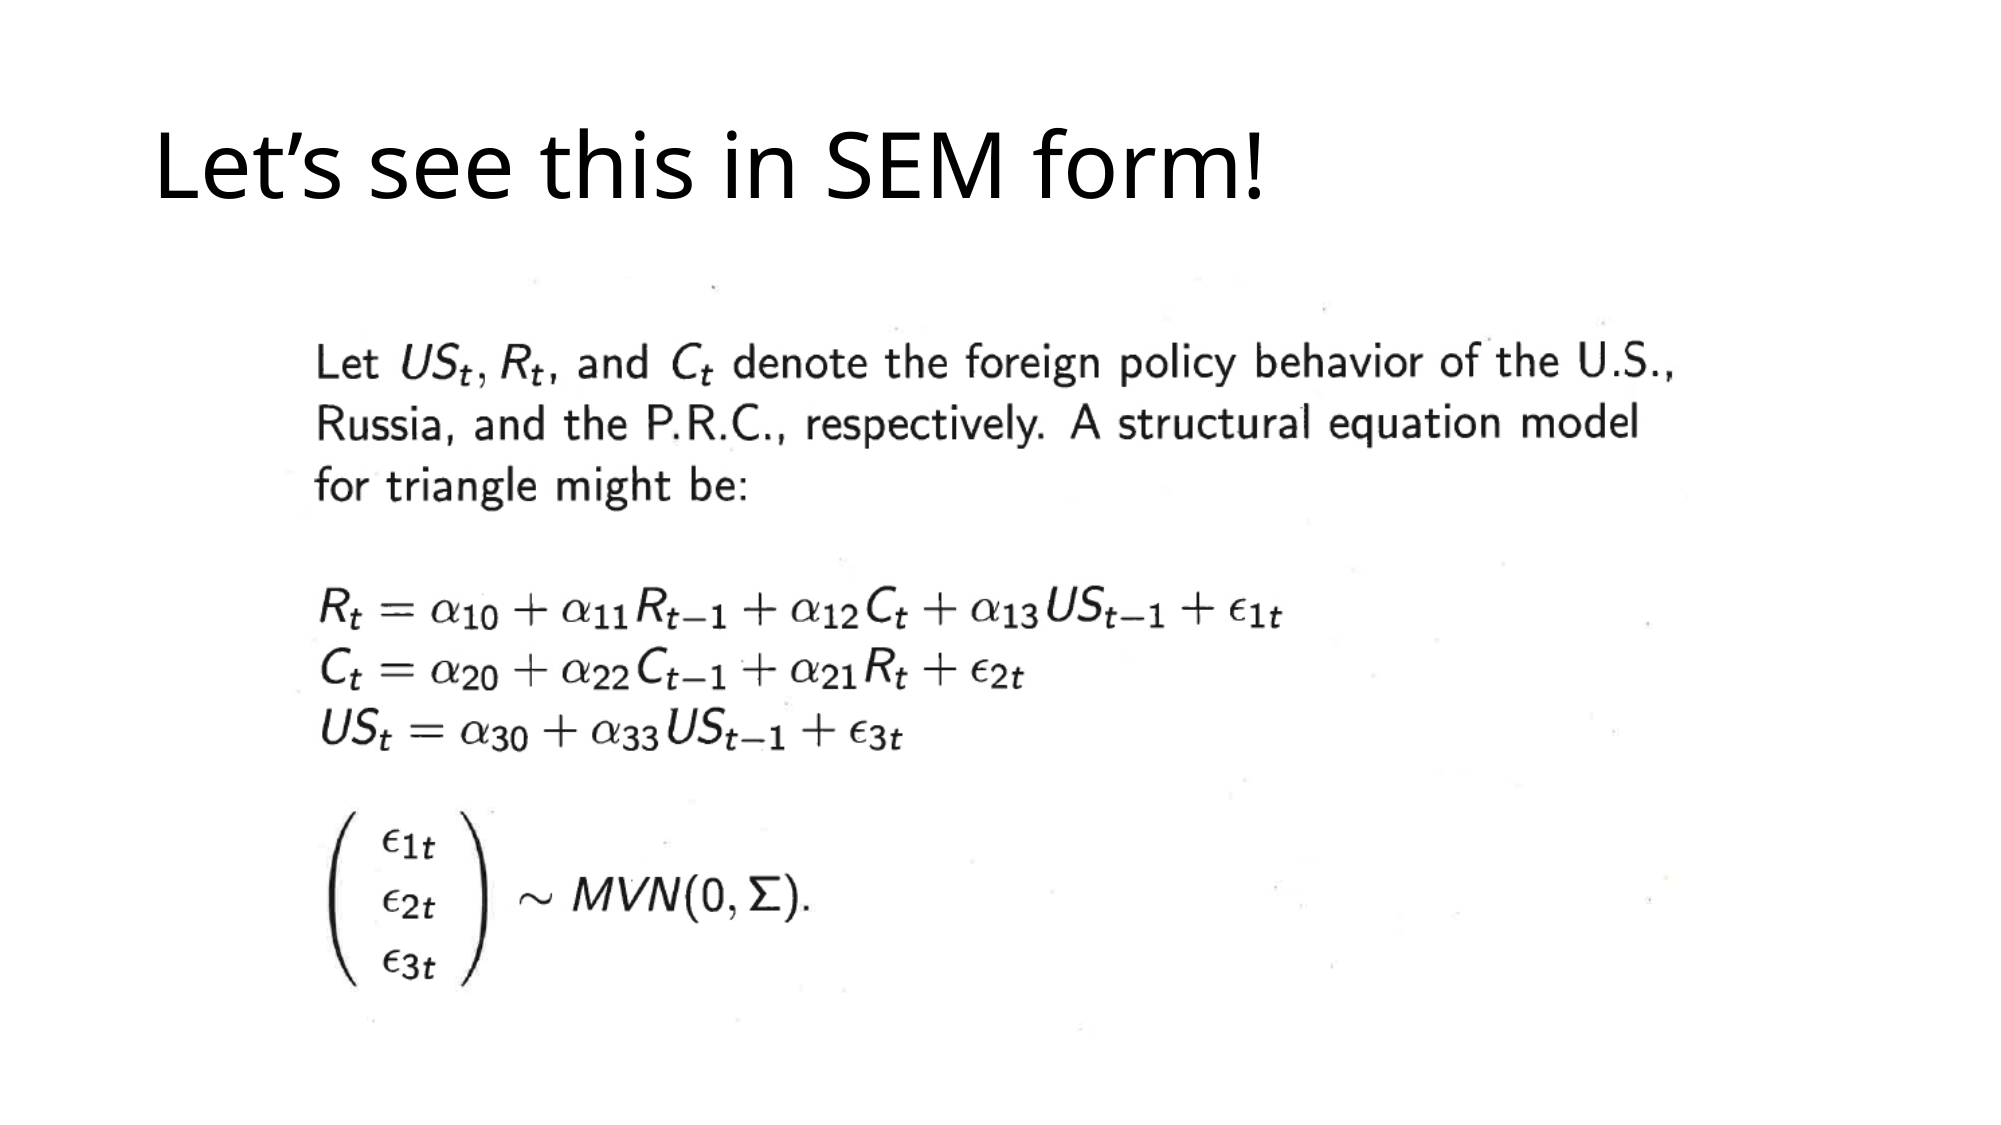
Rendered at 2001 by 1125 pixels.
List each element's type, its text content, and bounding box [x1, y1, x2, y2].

title Let’s see this in SEM form! [137, 59, 1863, 278]
picture [258, 277, 1742, 1053]
